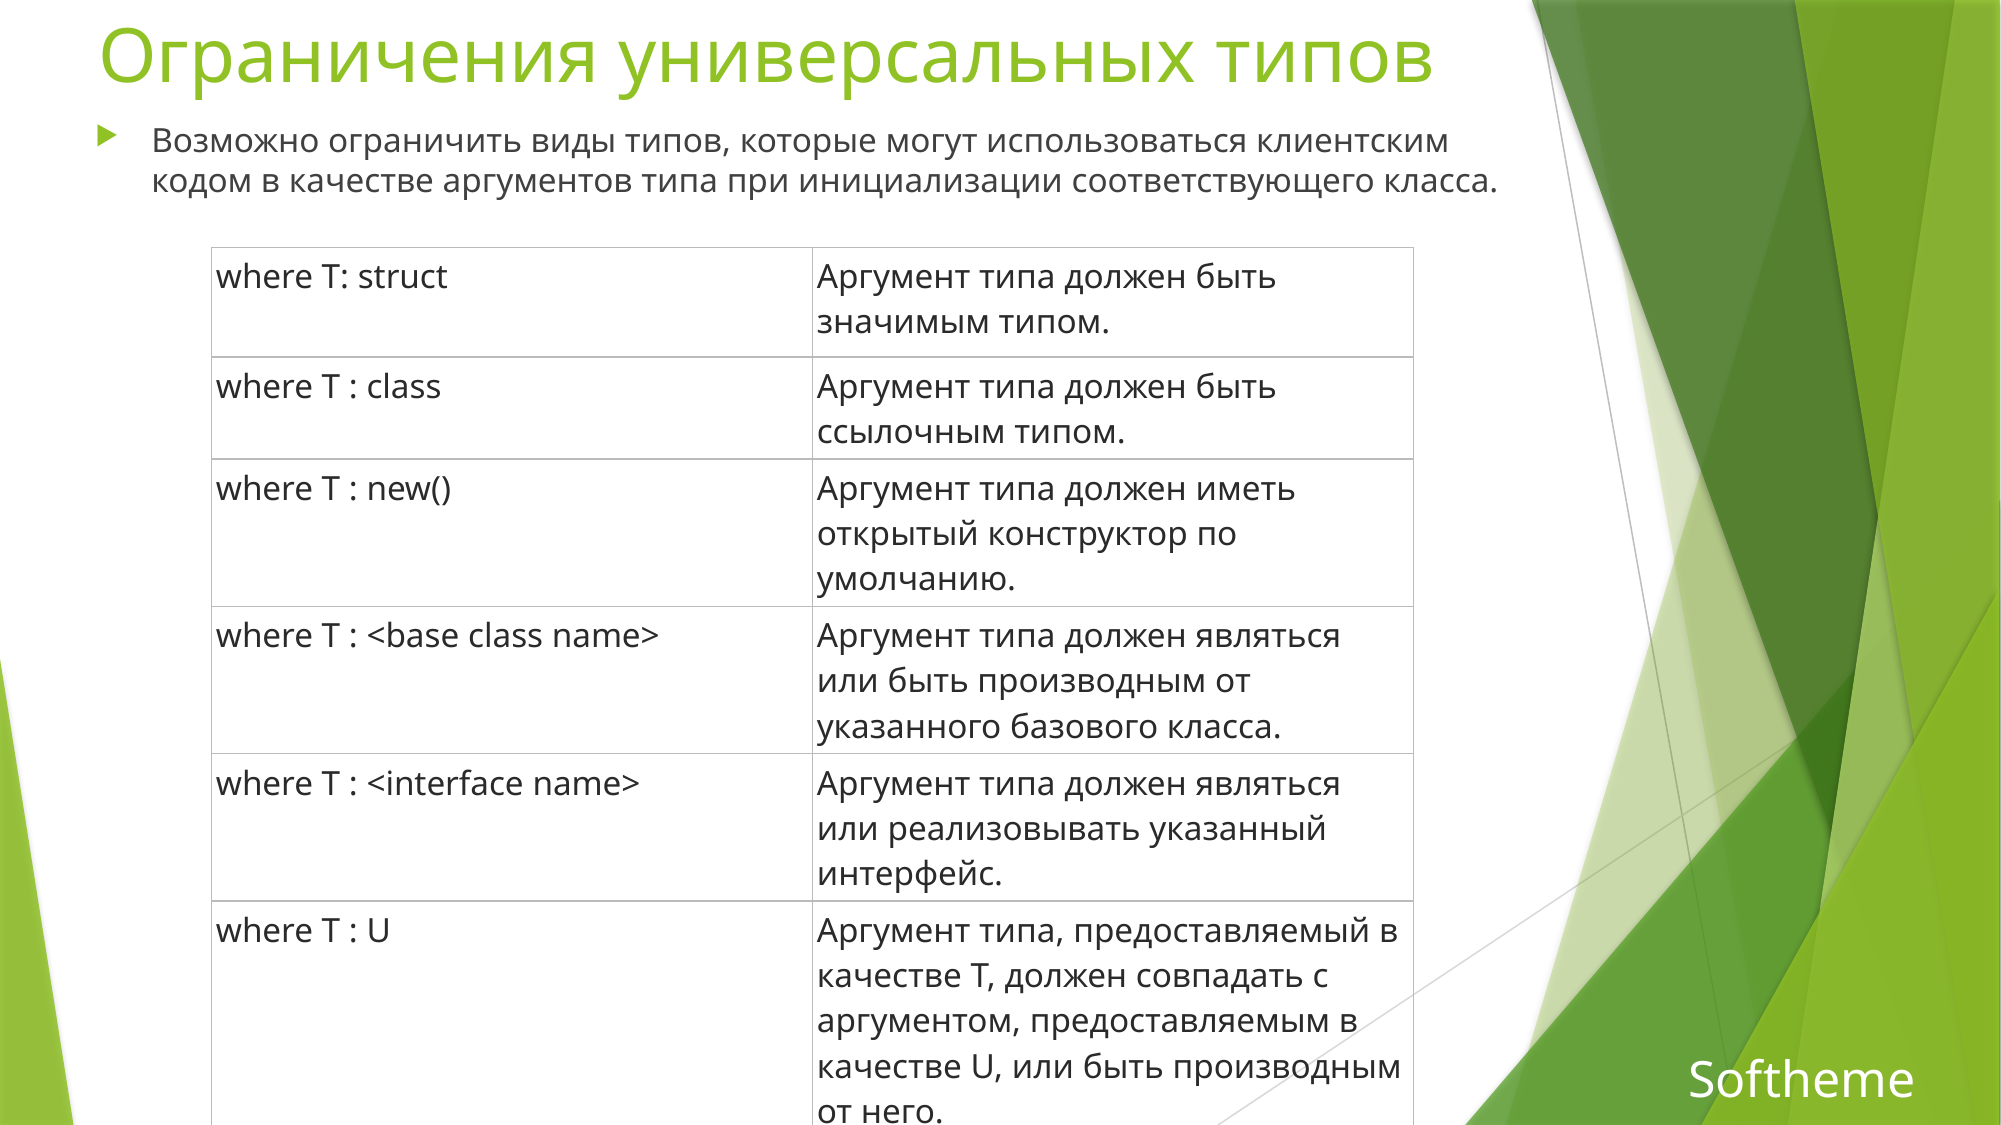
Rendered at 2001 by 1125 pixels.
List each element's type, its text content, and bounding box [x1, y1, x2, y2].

table_cell where T : class [212, 358, 812, 458]
text_box Softheme [1673, 1040, 1931, 1125]
table_cell Аргумент типа, предоставляемый в качестве T, должен совпадать с аргументом, предоставляемым в качестве U, или быть производным от него. [813, 902, 1413, 1125]
table_cell Аргумент типа должен являться или реализовывать указанный интерфейс. [813, 754, 1413, 900]
table_cell Аргумент типа должен являться или быть производным от указанного базового класса. [813, 607, 1413, 753]
table_header Аргумент типа должен быть значимым типом. [813, 248, 1413, 356]
table_cell Аргумент типа должен быть ссылочным типом. [813, 358, 1413, 458]
list Возможно ограничить виды типов, которые могут использоваться клиентским кодом в качестве аргументов типа при инициализации соответствующего класса. [80, 112, 1562, 1125]
title Ограничения универсальных типов [0, 0, 1534, 112]
table_cell where T : U [212, 902, 812, 1125]
table_cell Аргумент типа должен иметь открытый конструктор по умолчанию. [813, 460, 1413, 606]
table_cell where T : <base class name> [212, 607, 812, 753]
table_cell where T : <interface name> [212, 754, 812, 900]
table_header where T: struct [212, 248, 812, 356]
table_cell where T : new() [212, 460, 812, 606]
